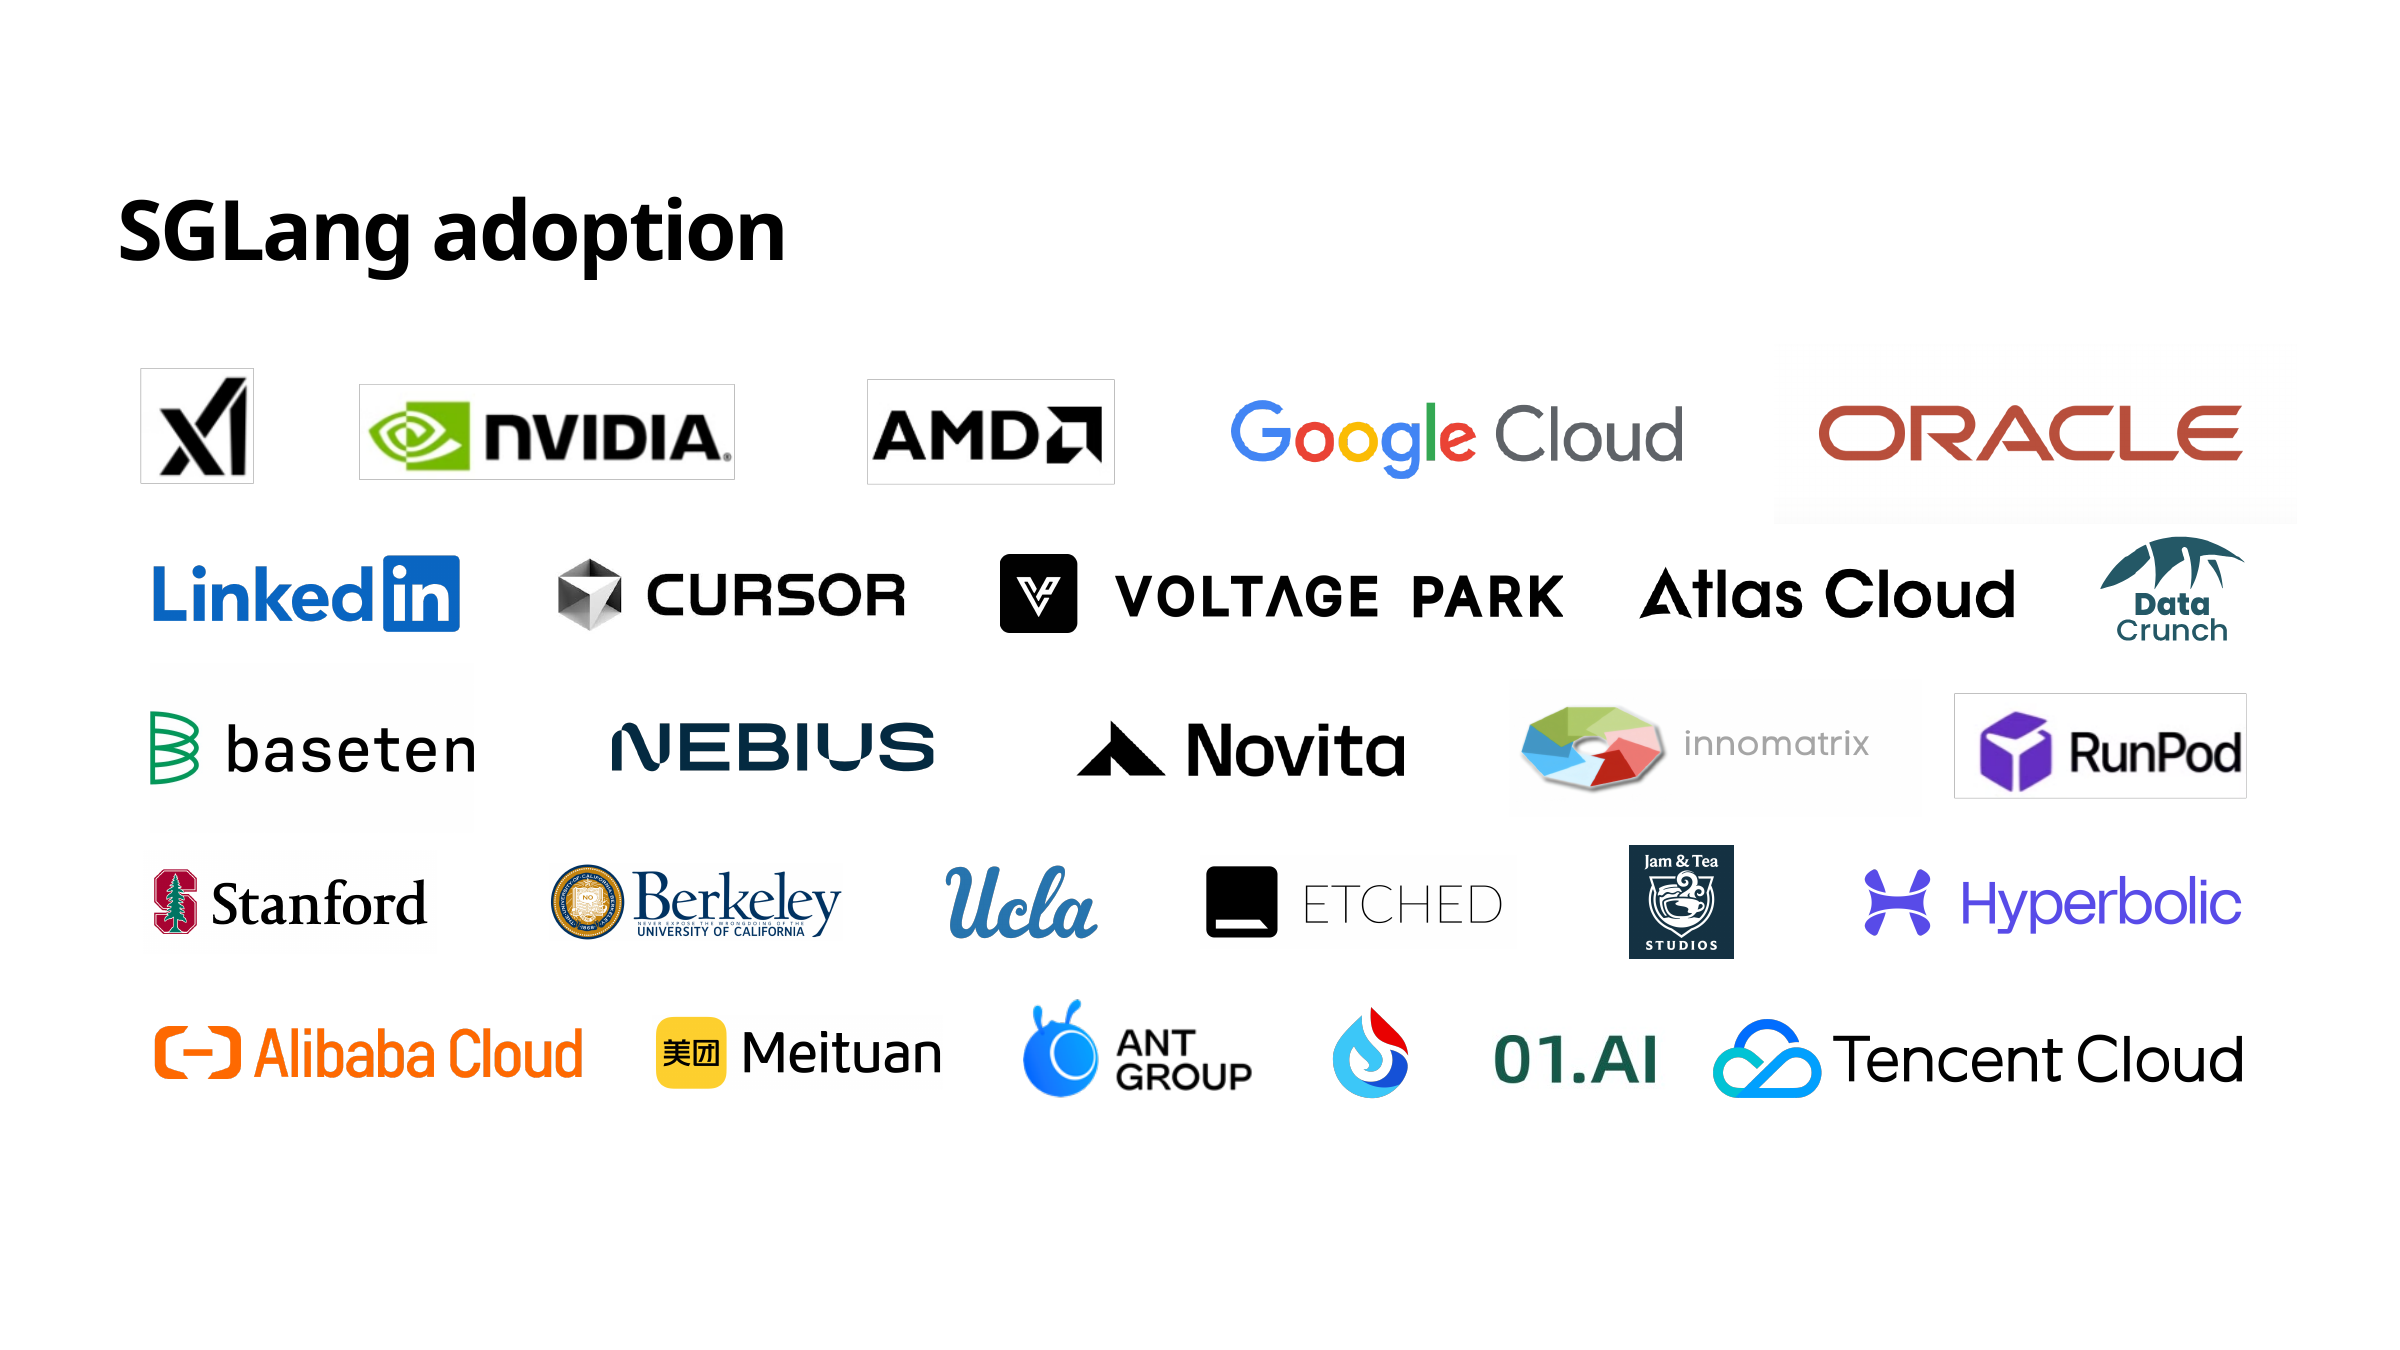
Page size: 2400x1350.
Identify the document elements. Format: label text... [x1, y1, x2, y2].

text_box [103, 344, 2297, 1106]
text_box SGLang adoption [117, 172, 1811, 278]
